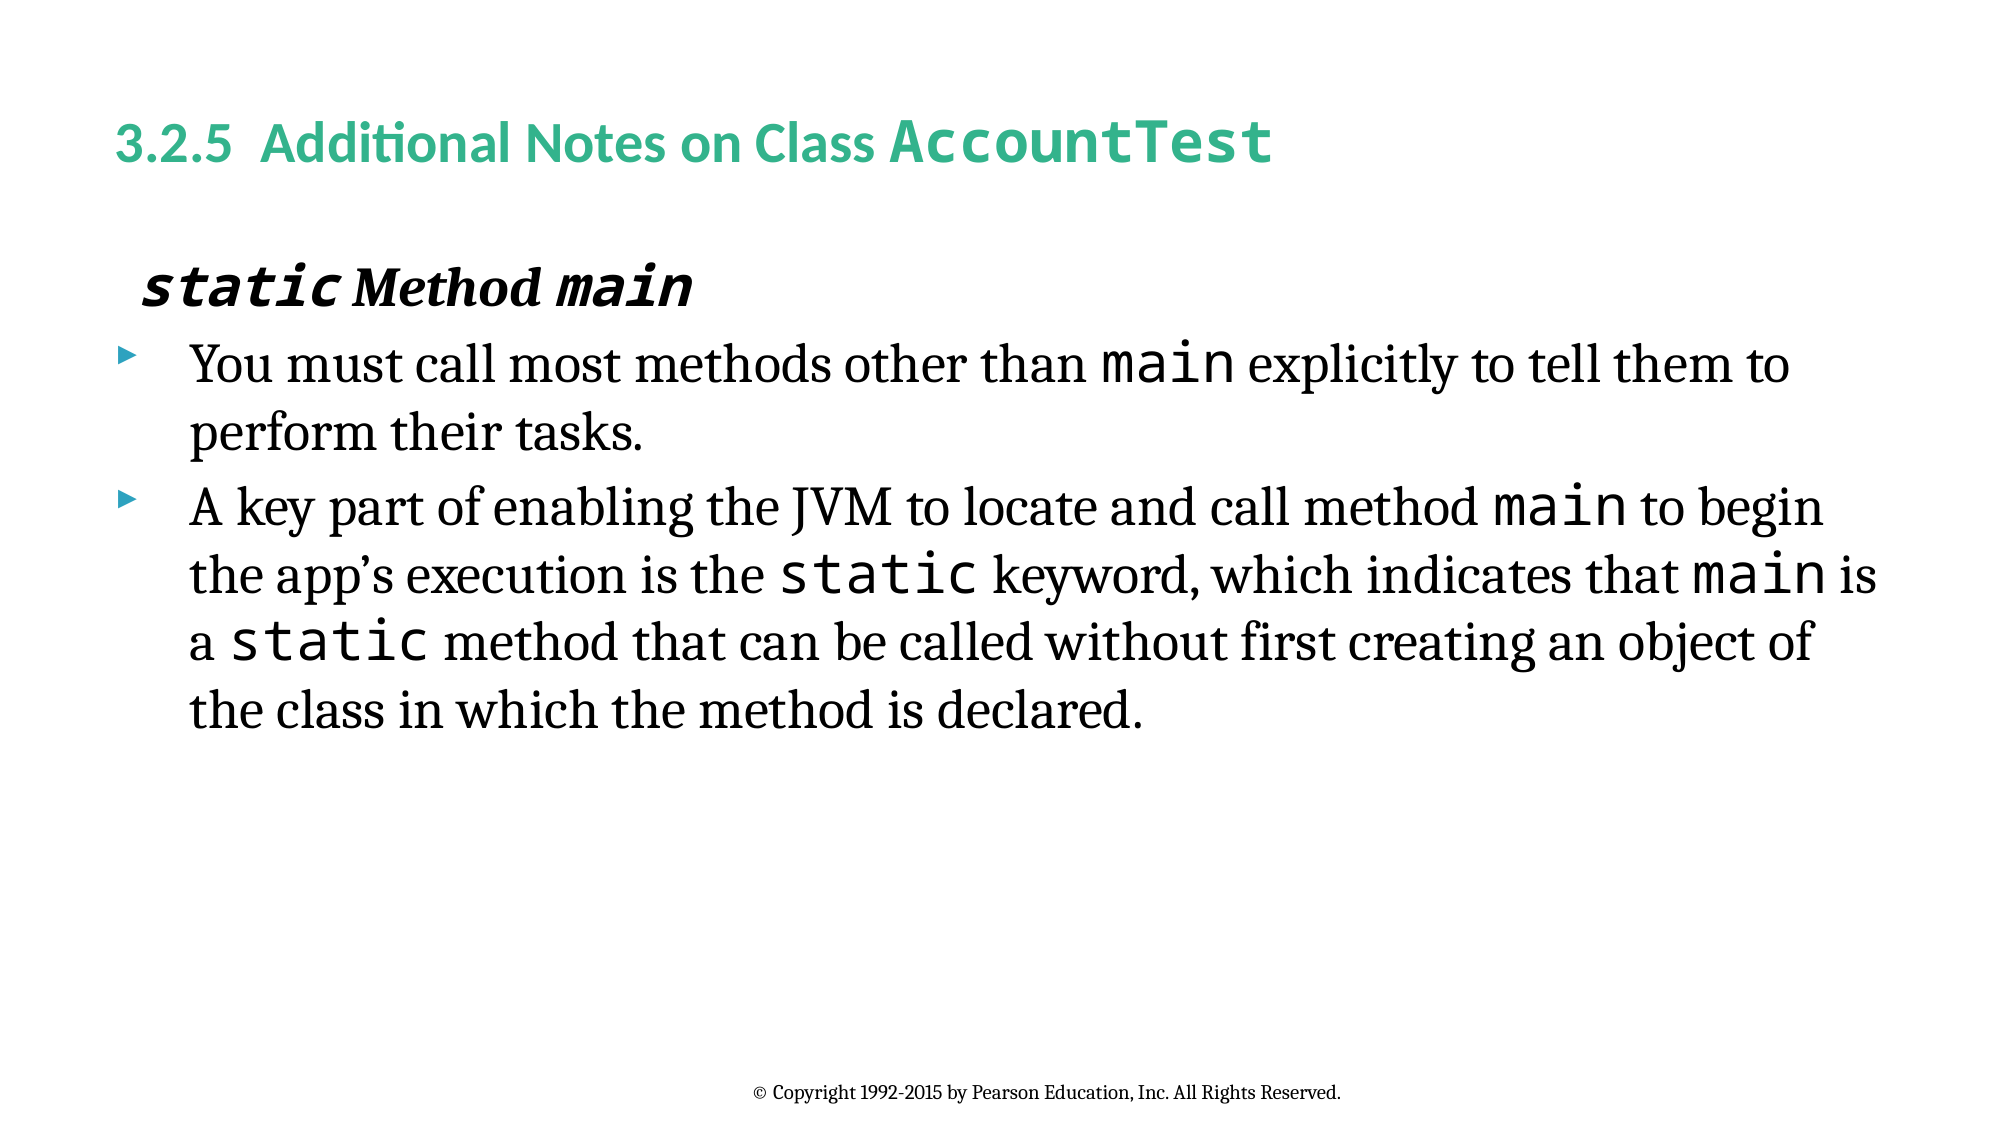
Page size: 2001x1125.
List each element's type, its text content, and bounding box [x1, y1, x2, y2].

footer © Copyright 1992-2015 by Pearson Education, Inc. All Rights Reserved. [736, 1051, 1892, 1112]
title 3.2.5 Additional Notes on Class AccountTest [99, 45, 1900, 233]
list static Method main You must call most methods other than main explicitly to tell them to perform their tasks. A key part of enabling the JVM to locate and call method main to begin the app’s execution is the static keyword, which indicates that main is a static method that can be called without first creating an object of the class in which the method is declared. [99, 242, 1900, 986]
